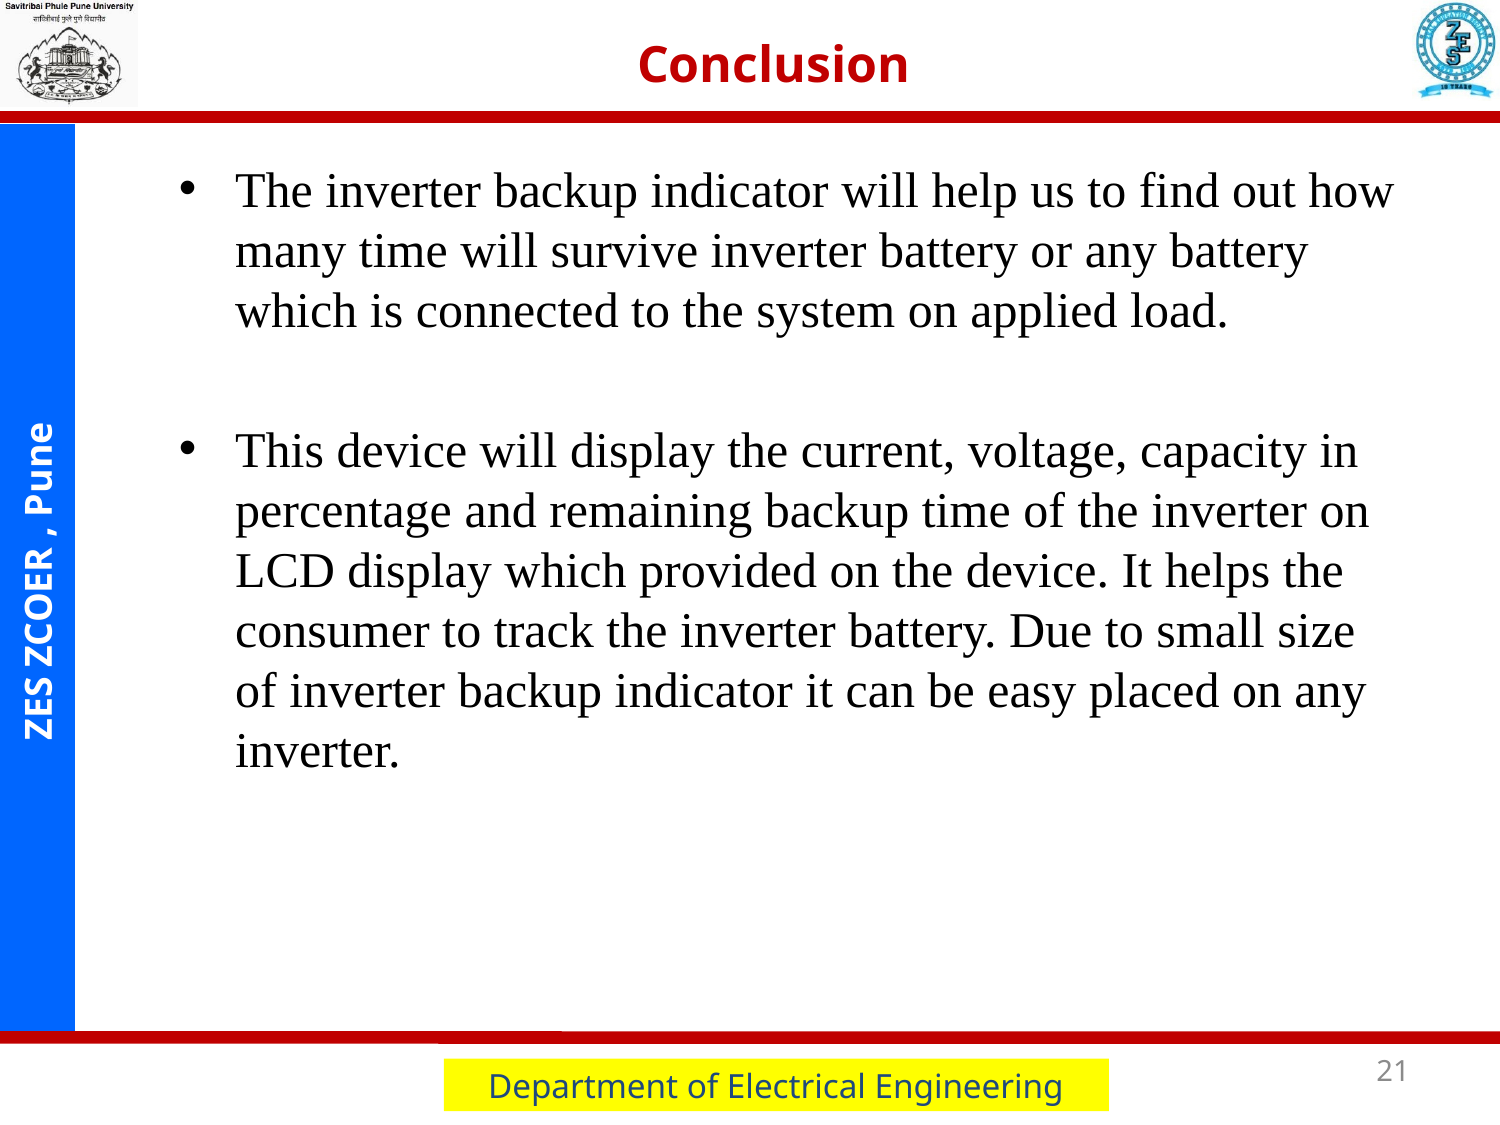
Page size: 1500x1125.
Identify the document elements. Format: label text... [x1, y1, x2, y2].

picture [1412, 0, 1500, 101]
text_box Conclusion [141, 24, 1407, 100]
list The inverter backup indicator will help us to find out how many time will survive inverter battery or any battery which is connected to the system on applied load. This device will display the current, voltage, capacity in percentage and remaining backup time of the inverter on LCD display which provided on the device. It helps the consumer to track the inverter battery. Due to small size of inverter backup indicator it can be easy placed on any inverter. [163, 149, 1413, 950]
picture [0, 0, 138, 107]
text_box ZES ZCOER , Pune [0, 125, 75, 1031]
text_box Department of Electrical Engineering [443, 1058, 1109, 1112]
slide_number 21 [1074, 1047, 1425, 1103]
